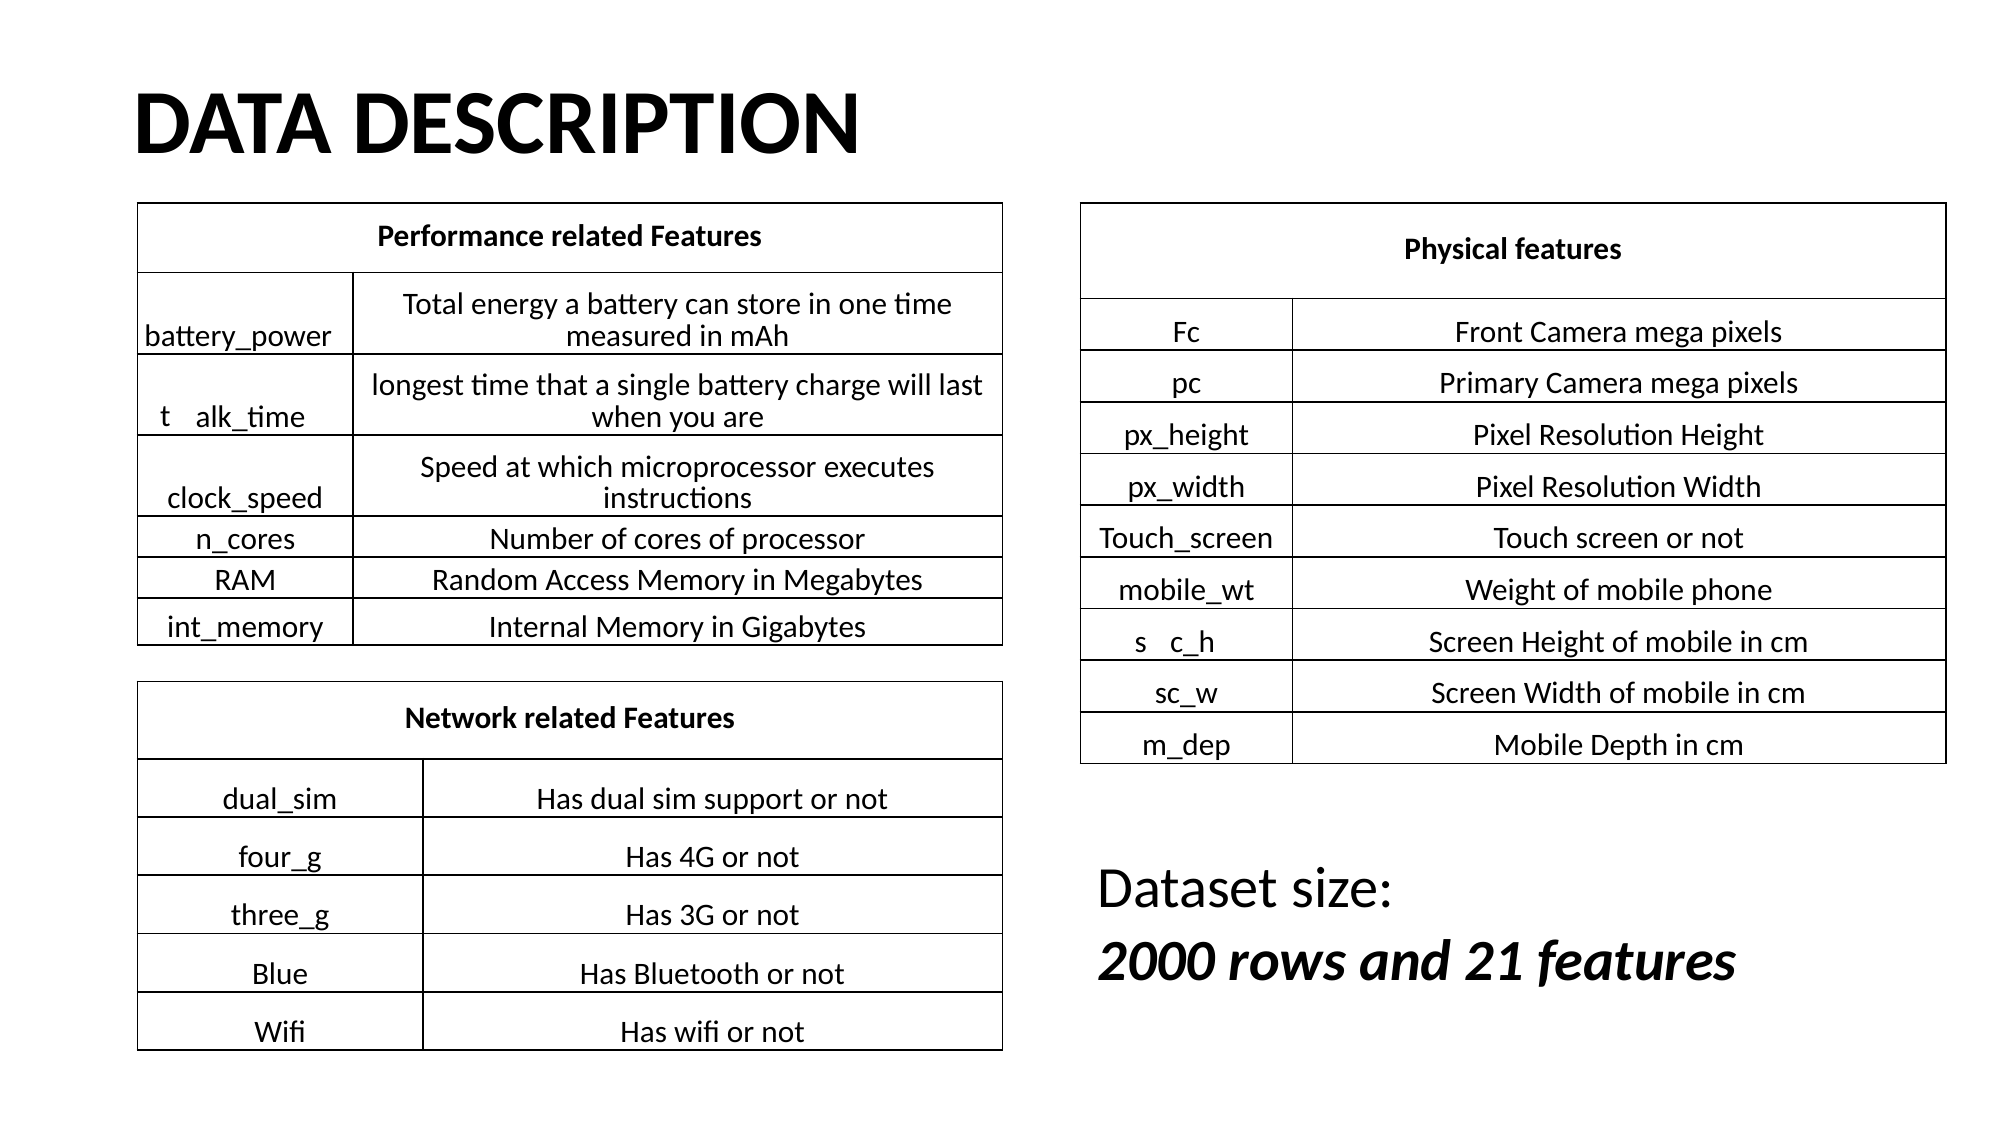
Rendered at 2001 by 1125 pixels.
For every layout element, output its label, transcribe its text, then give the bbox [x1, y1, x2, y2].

table_cell Fc [1081, 299, 1292, 349]
table_cell longest time that a single battery charge will last when you are [354, 355, 1002, 434]
table_cell dual_sim [138, 760, 422, 816]
table_cell Speed at which microprocessor executes instructions [354, 436, 1002, 515]
table_cell Screen Height of mobile in cm [1293, 609, 1945, 659]
title DATA DESCRIPTION [118, 15, 1844, 233]
table_cell Pixel Resolution Height [1293, 403, 1945, 453]
table_cell alk_time [138, 355, 352, 434]
table_cell RAM [138, 558, 352, 597]
table_header Network related Features [138, 682, 1002, 758]
table_cell Pixel Resolution Width [1293, 454, 1945, 504]
table_cell Has dual sim support or not [424, 760, 1002, 816]
table_cell Has 3G or not [424, 876, 1002, 933]
table_cell four_g [138, 818, 422, 874]
table_header Physical features [1081, 204, 1945, 298]
table_cell mobile_wt [1081, 558, 1292, 608]
table_cell Mobile Depth in cm [1293, 713, 1945, 763]
table_cell Blue [138, 934, 422, 991]
table_cell Weight of mobile phone [1293, 558, 1945, 608]
table_cell Wifi [138, 993, 422, 1049]
table_cell Number of cores of processor [354, 517, 1002, 556]
text_box Dataset size: 2000 rows and 21 features [1082, 857, 1826, 1081]
table_cell sc_w [1081, 661, 1292, 711]
table_cell Touch_screen [1081, 506, 1292, 556]
table_header Performance related Features [138, 204, 1002, 272]
table_cell Total energy a battery can store in one time measured in mAh [354, 273, 1002, 353]
table_cell m_dep [1081, 713, 1292, 763]
table_cell Has wifi or not [424, 993, 1002, 1049]
table_cell Has 4G or not [424, 818, 1002, 874]
table_cell n_cores [138, 517, 352, 556]
table_cell Front Camera mega pixels [1293, 299, 1945, 349]
table_cell Random Access Memory in Megabytes [354, 558, 1002, 597]
table_cell Has Bluetooth or not [424, 934, 1002, 991]
table_cell Screen Width of mobile in cm [1293, 661, 1945, 711]
table_cell pc [1081, 351, 1292, 401]
table_cell Primary Camera mega pixels [1293, 351, 1945, 401]
table_cell int_memory [138, 599, 352, 644]
table_cell battery_power [138, 273, 352, 353]
table_cell px_width [1081, 454, 1292, 504]
table_cell Internal Memory in Gigabytes [354, 599, 1002, 644]
table_cell clock_speed [138, 436, 352, 515]
table_cell Touch screen or not [1293, 506, 1945, 556]
table_cell px_height [1081, 403, 1292, 453]
table_cell c_h [1081, 609, 1292, 659]
table_cell three_g [138, 876, 422, 933]
